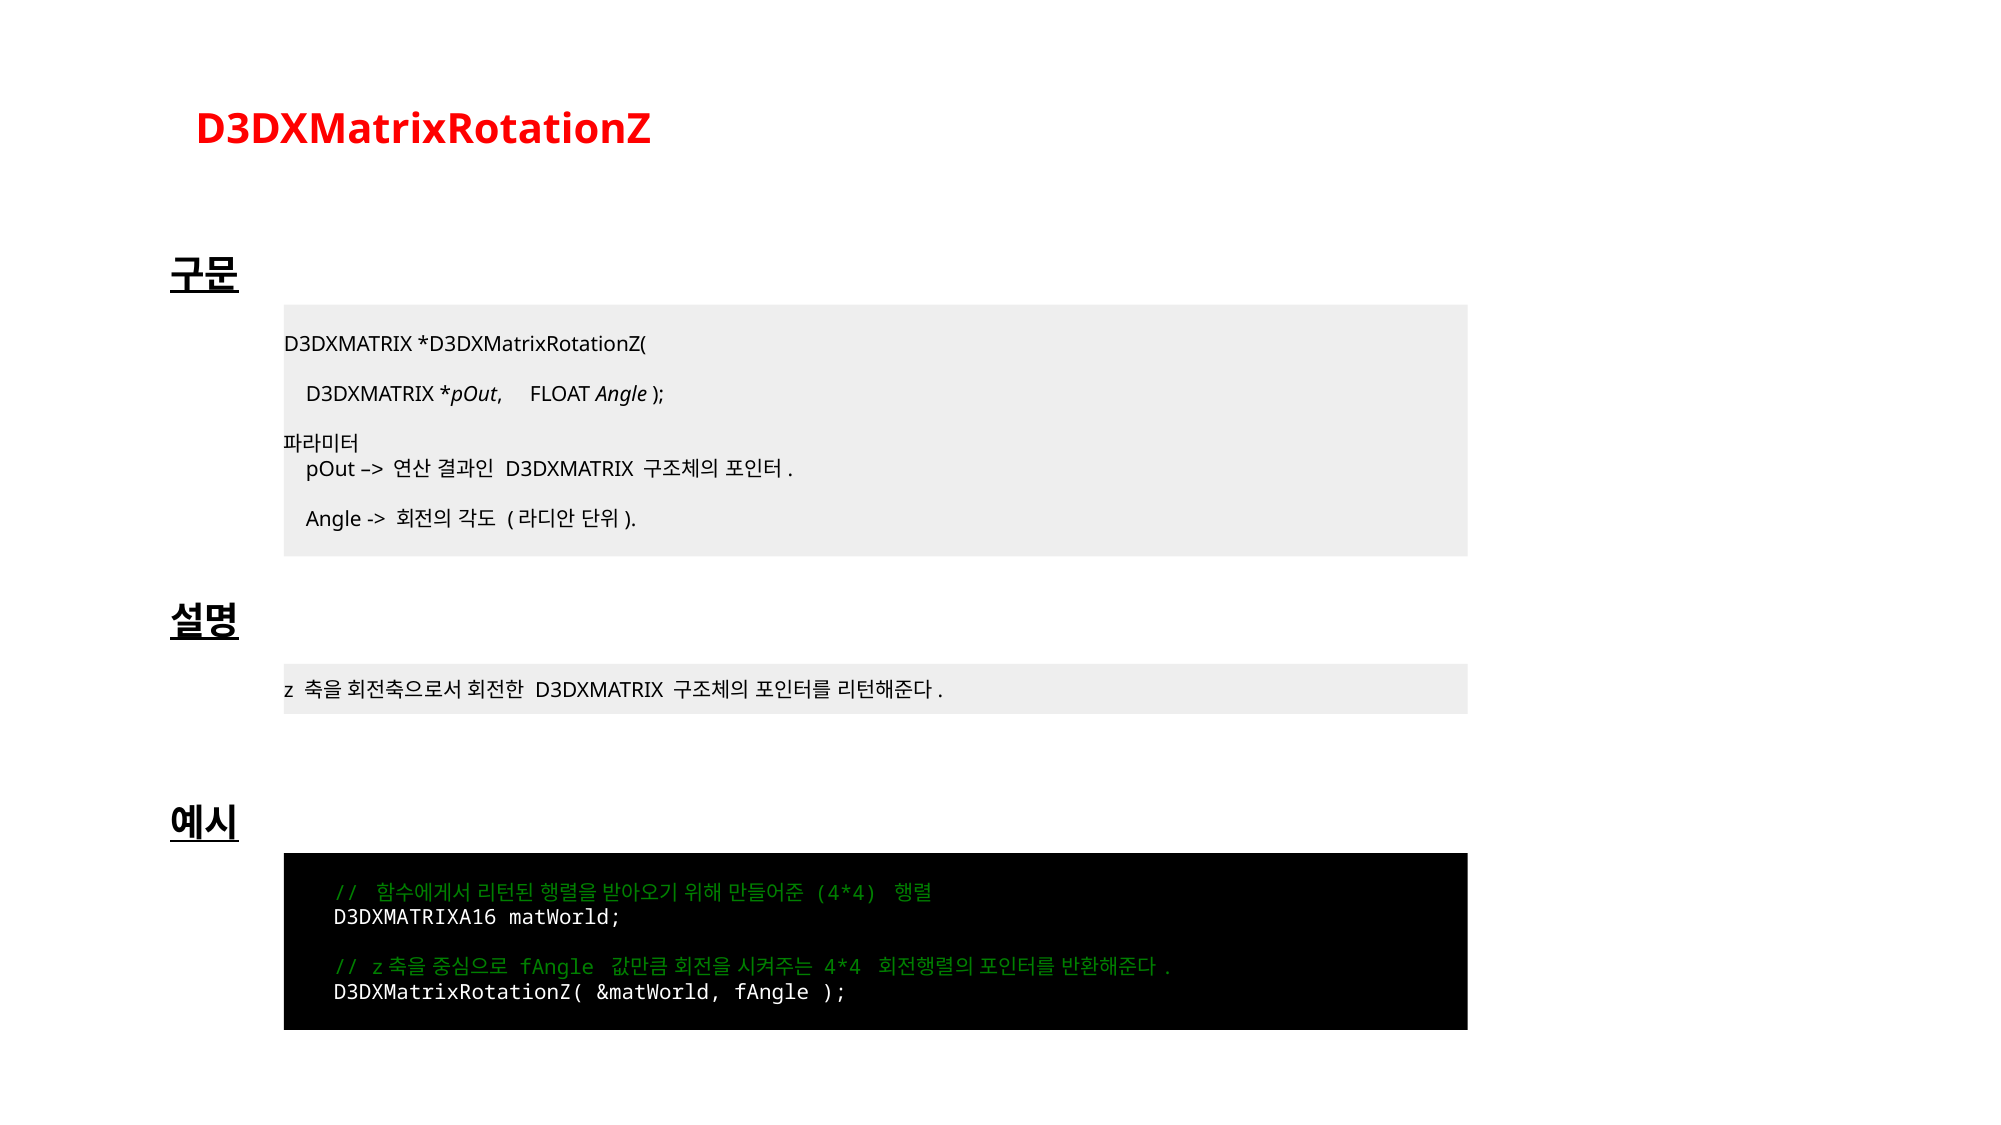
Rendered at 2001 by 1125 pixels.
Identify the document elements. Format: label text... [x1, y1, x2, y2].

text_box // 함수에게서 리턴된 행렬을 받아오기 위해 만들어준 (4*4) 행렬 D3DXMATRIXA16 matWorld; // z축을 중심으로 fAngle 값만큼 회전을 시켜주는 4*4 회전행렬의 포인터를 반환해준다. D3DXMatrixRotationZ( &matWorld, fAngle ); [283, 853, 1468, 1030]
text_box 설명 [155, 589, 254, 650]
text_box 예시 [155, 791, 254, 852]
text_box 구문 [155, 242, 254, 303]
text_box z 축을 회전축으로서 회전한 D3DXMATRIX 구조체의 포인터를 리턴해준다. [283, 663, 1468, 714]
text_box D3DXMATRIX *D3DXMatrixRotationZ( D3DXMATRIX *pOut, FLOAT Angle ); 파라미터 pOut –> 연산 결과인 D3DXMATRIX 구조체의 포인터. Angle -> 회전의 각도 (라디안 단위). [283, 304, 1468, 557]
text_box D3DXMatrixRotationZ [180, 94, 667, 159]
